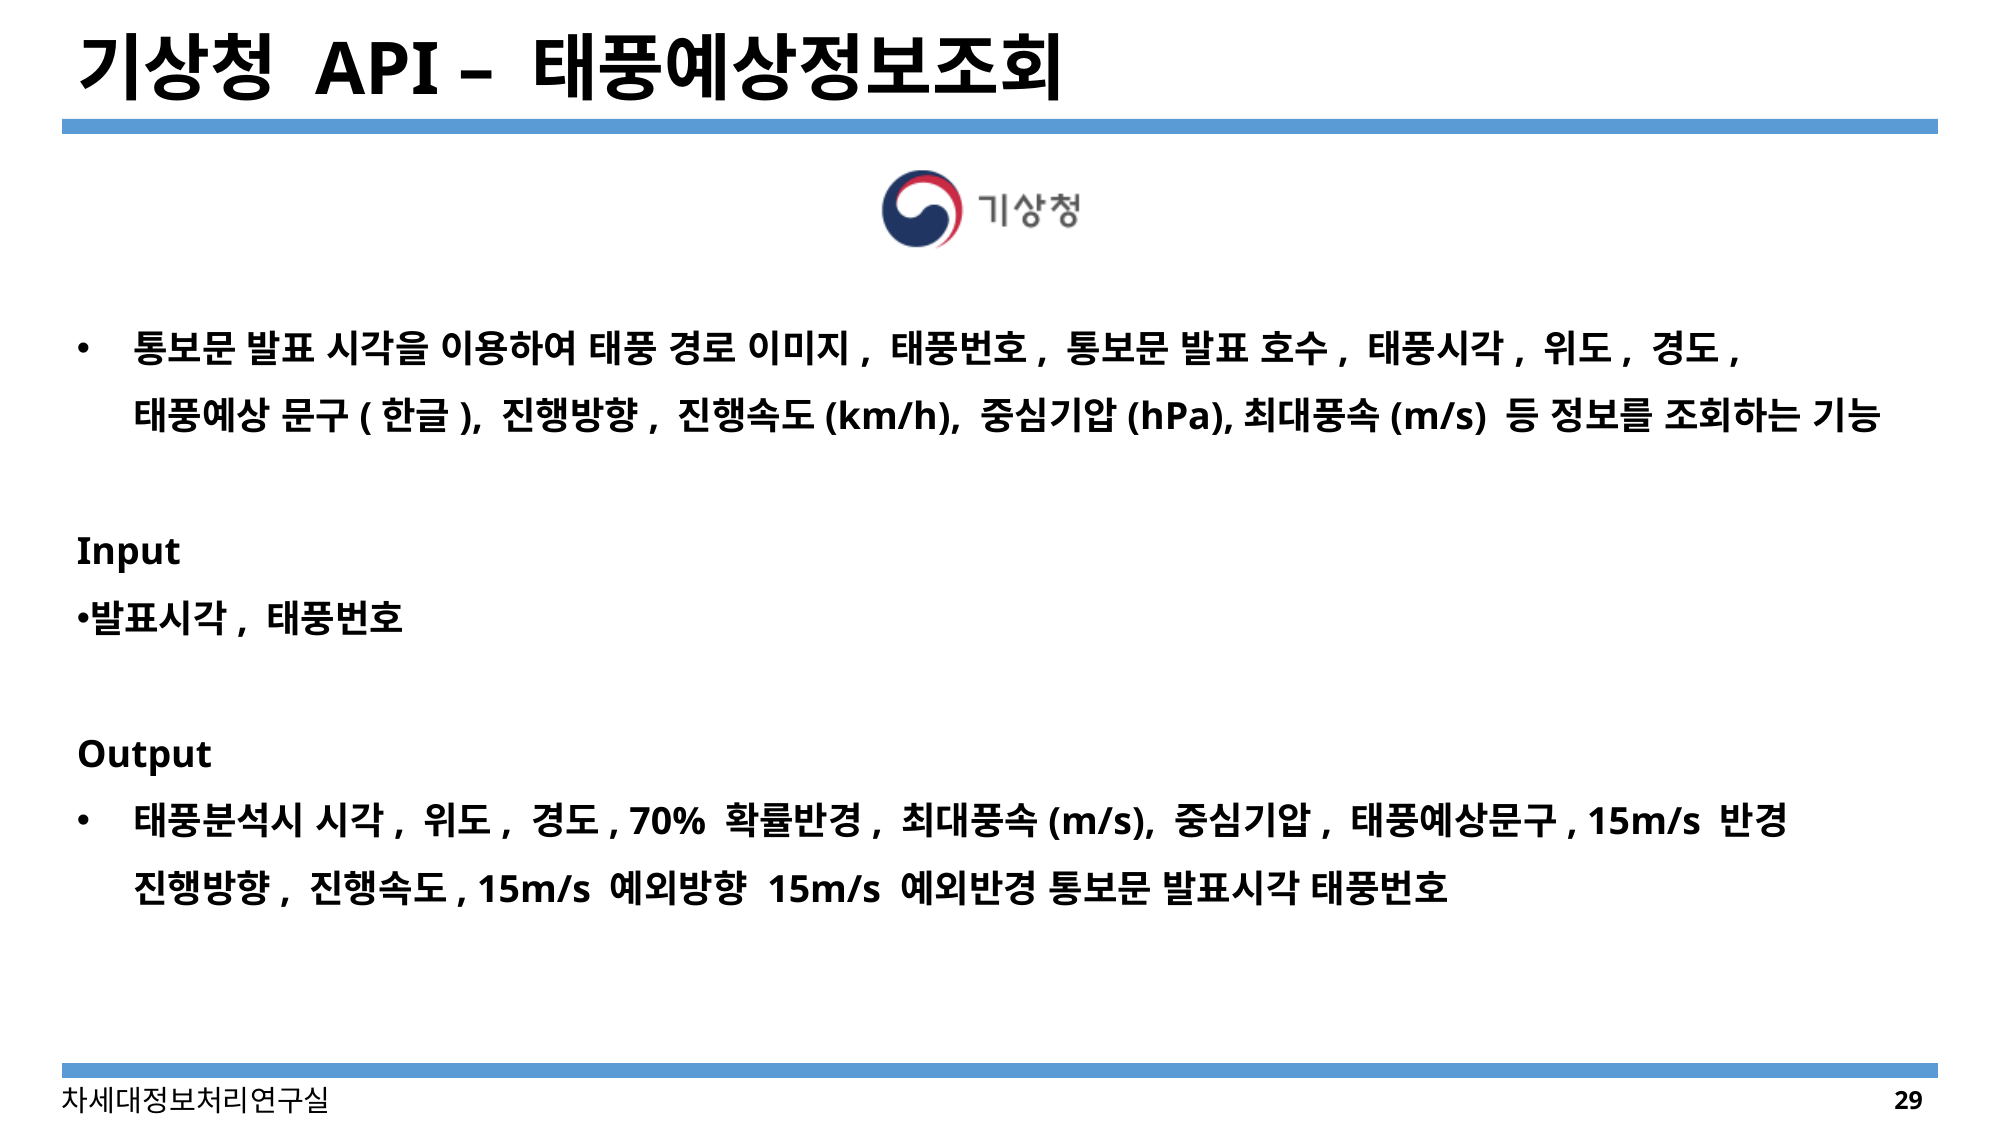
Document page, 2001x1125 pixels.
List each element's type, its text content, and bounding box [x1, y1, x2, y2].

title 기상청 API – 태풍예상정보조회 [62, 24, 1564, 118]
slide_number 29 [1487, 1079, 1938, 1125]
picture [851, 169, 1109, 252]
text_box 통보문 발표 시각을 이용하여 태풍 경로 이미지, 태풍번호, 통보문 발표 호수, 태풍시각, 위도, 경도, 태풍예상 문구(한글), 진행방향, 진행속도(km/h), 중심기압(hPa),최대풍속(m/s) 등 정보를 조회하는 기능 Input 발표시각, 태풍번호 Output 태풍분석시 시각, 위도, 경도, 70% 확률반경, 최대풍속(m/s), 중심기압, 태풍예상문구, 15m/s 반경 진행방향, 진행속도, 15m/s 예외방향 15m/s 예외반경 통보문 발표시각 태풍번호 [62, 294, 1898, 1053]
